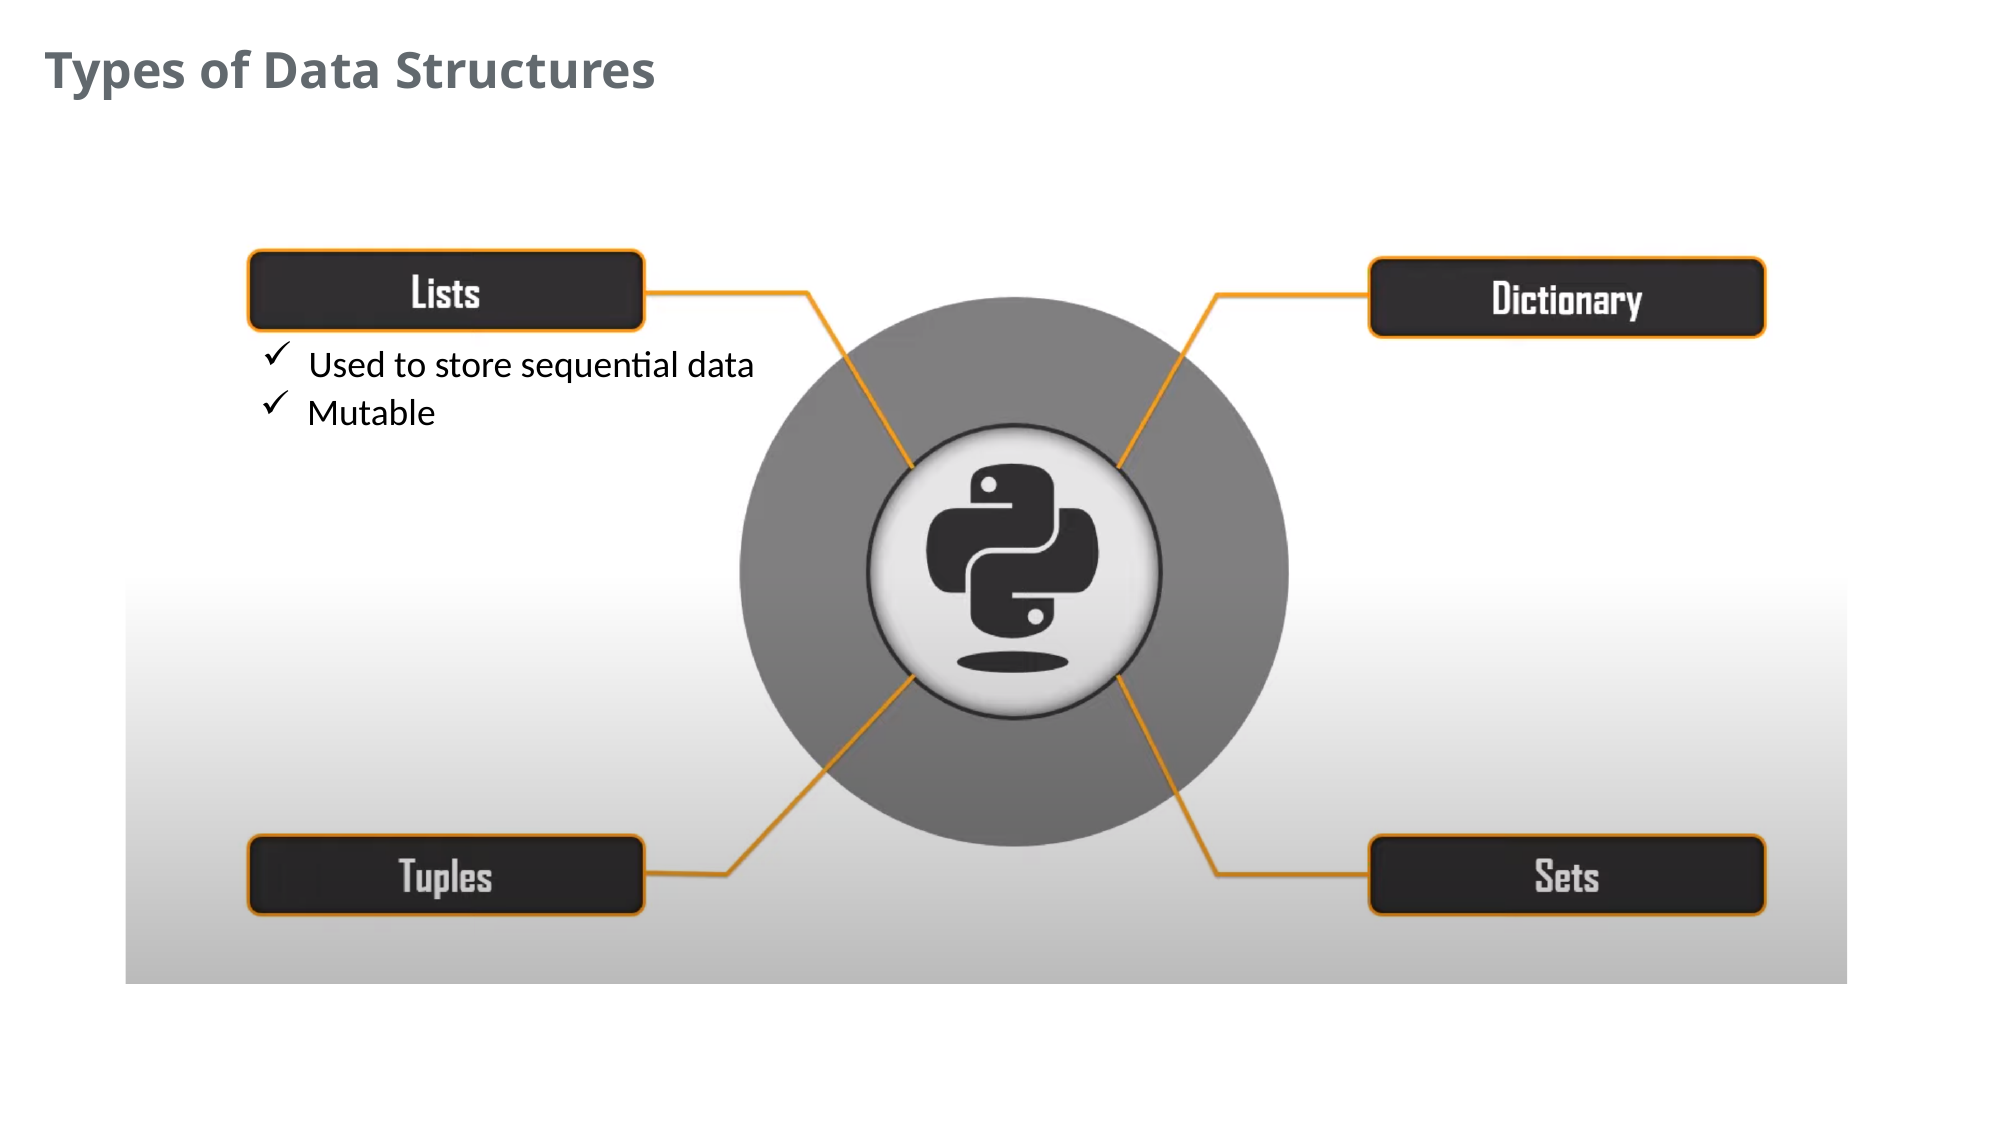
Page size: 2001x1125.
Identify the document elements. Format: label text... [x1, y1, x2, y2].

text_box Types of Data Structures [29, 31, 1030, 107]
picture [125, 194, 1848, 1016]
